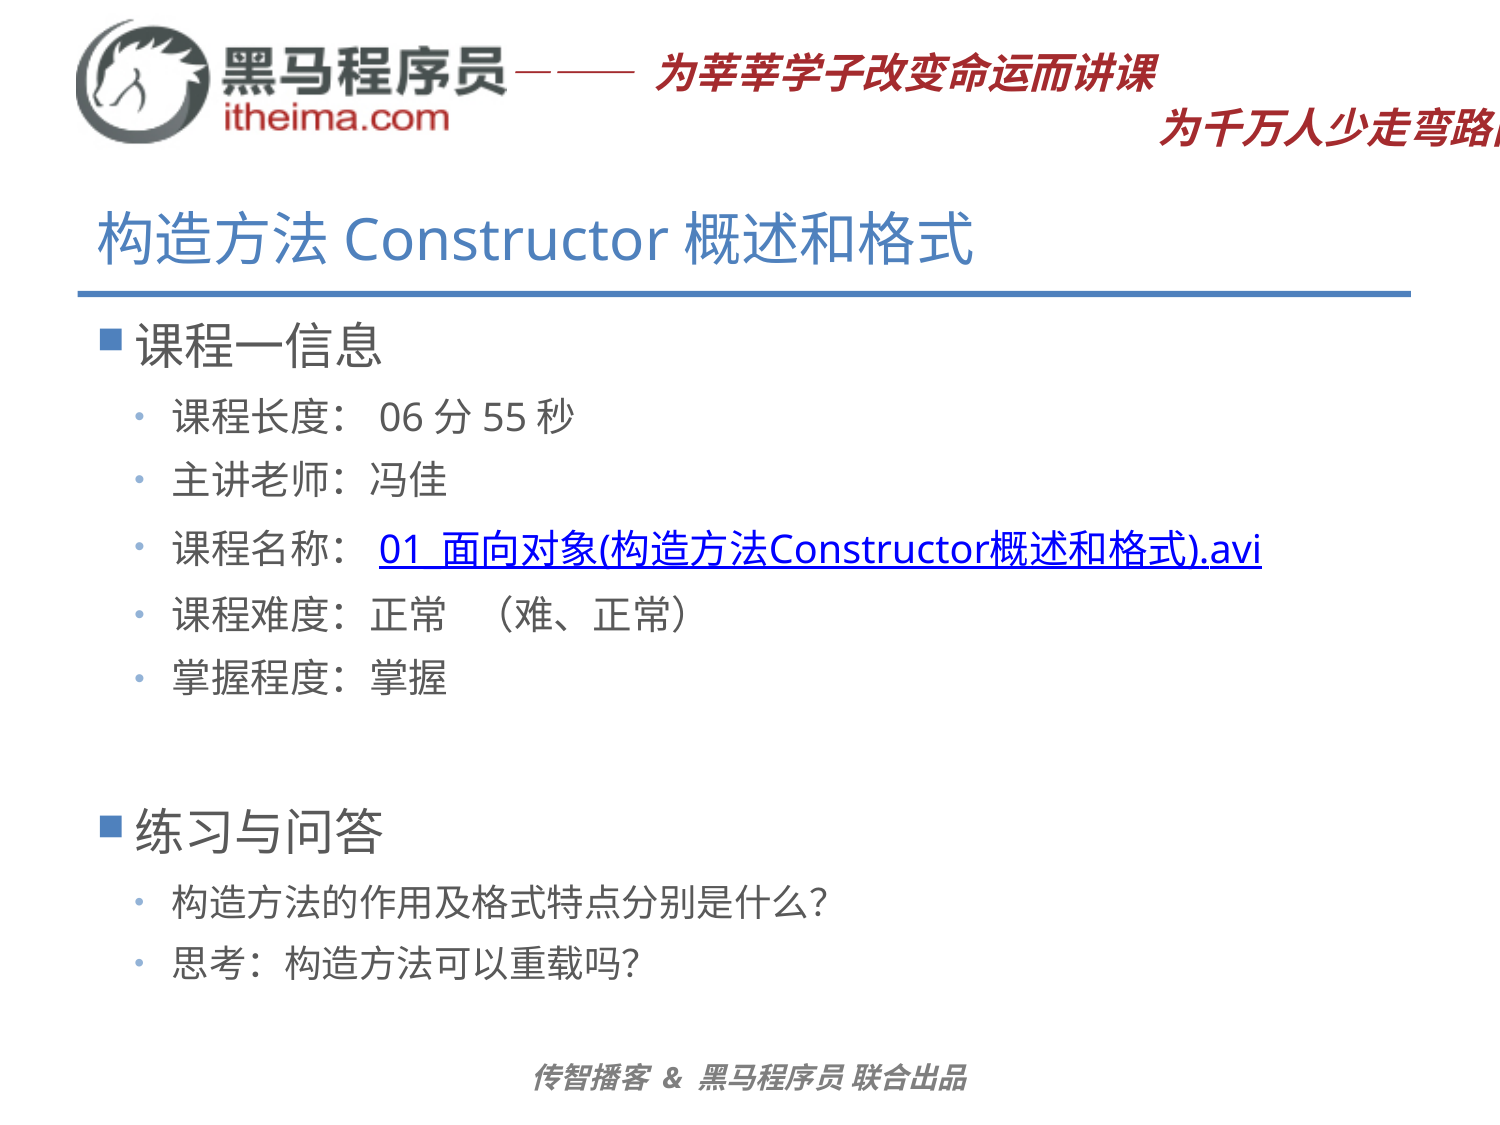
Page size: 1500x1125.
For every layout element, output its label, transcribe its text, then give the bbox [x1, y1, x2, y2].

picture [76, 0, 507, 161]
title 构造方法Constructor概述和格式 [81, 162, 1416, 280]
list 课程一信息 课程长度：06分55秒 主讲老师：冯佳 课程名称：01_面向对象(构造方法Constructor概述和格式).avi 课程难度：正常 （难、正常） 掌握程度：掌握 练习与问答 构造方法的作用及格式特点分别是什么？ 思考：构造方法可以重载吗？ [81, 313, 1416, 1061]
